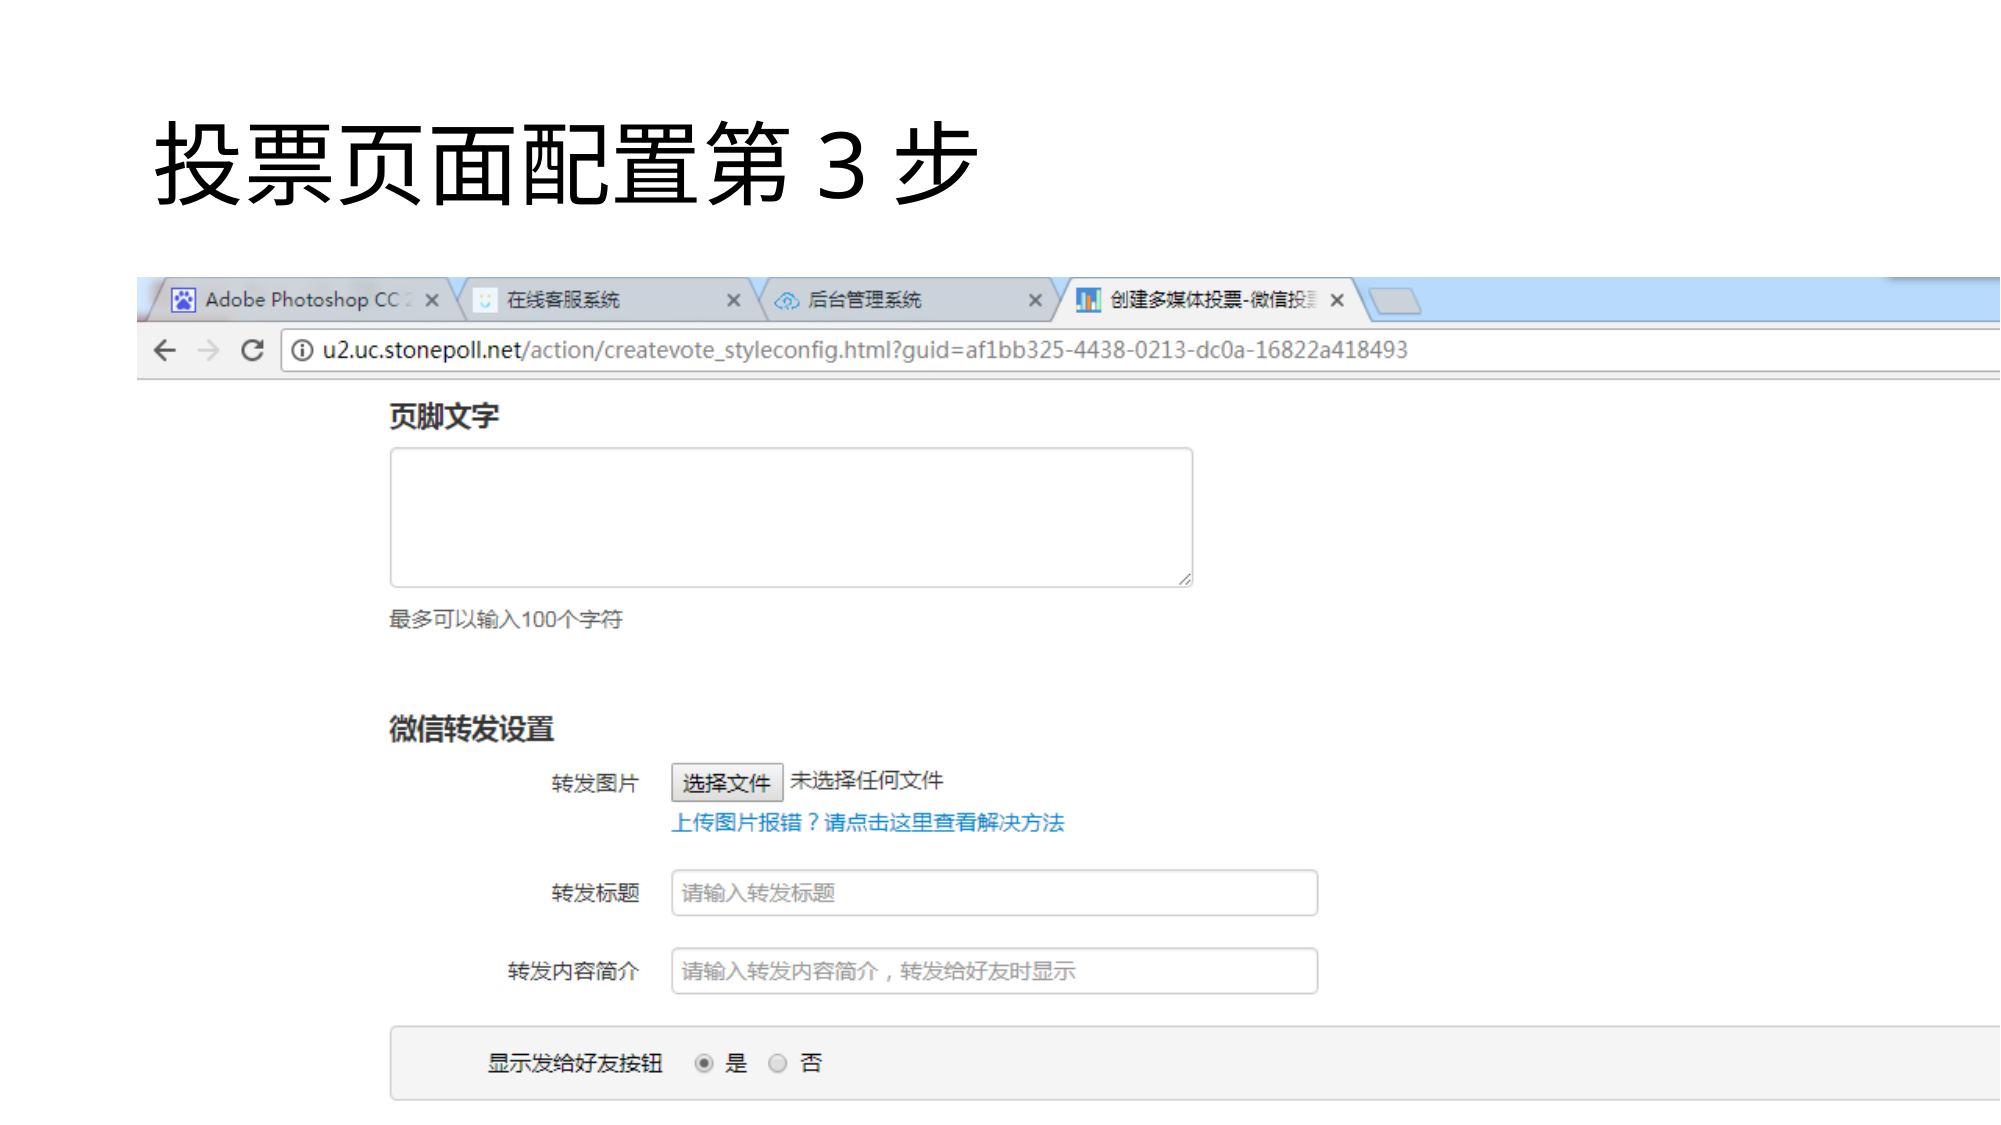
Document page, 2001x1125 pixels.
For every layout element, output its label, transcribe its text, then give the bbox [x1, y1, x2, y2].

title 投票页面配置第3步 [137, 59, 1863, 277]
picture [137, 277, 2000, 1125]
